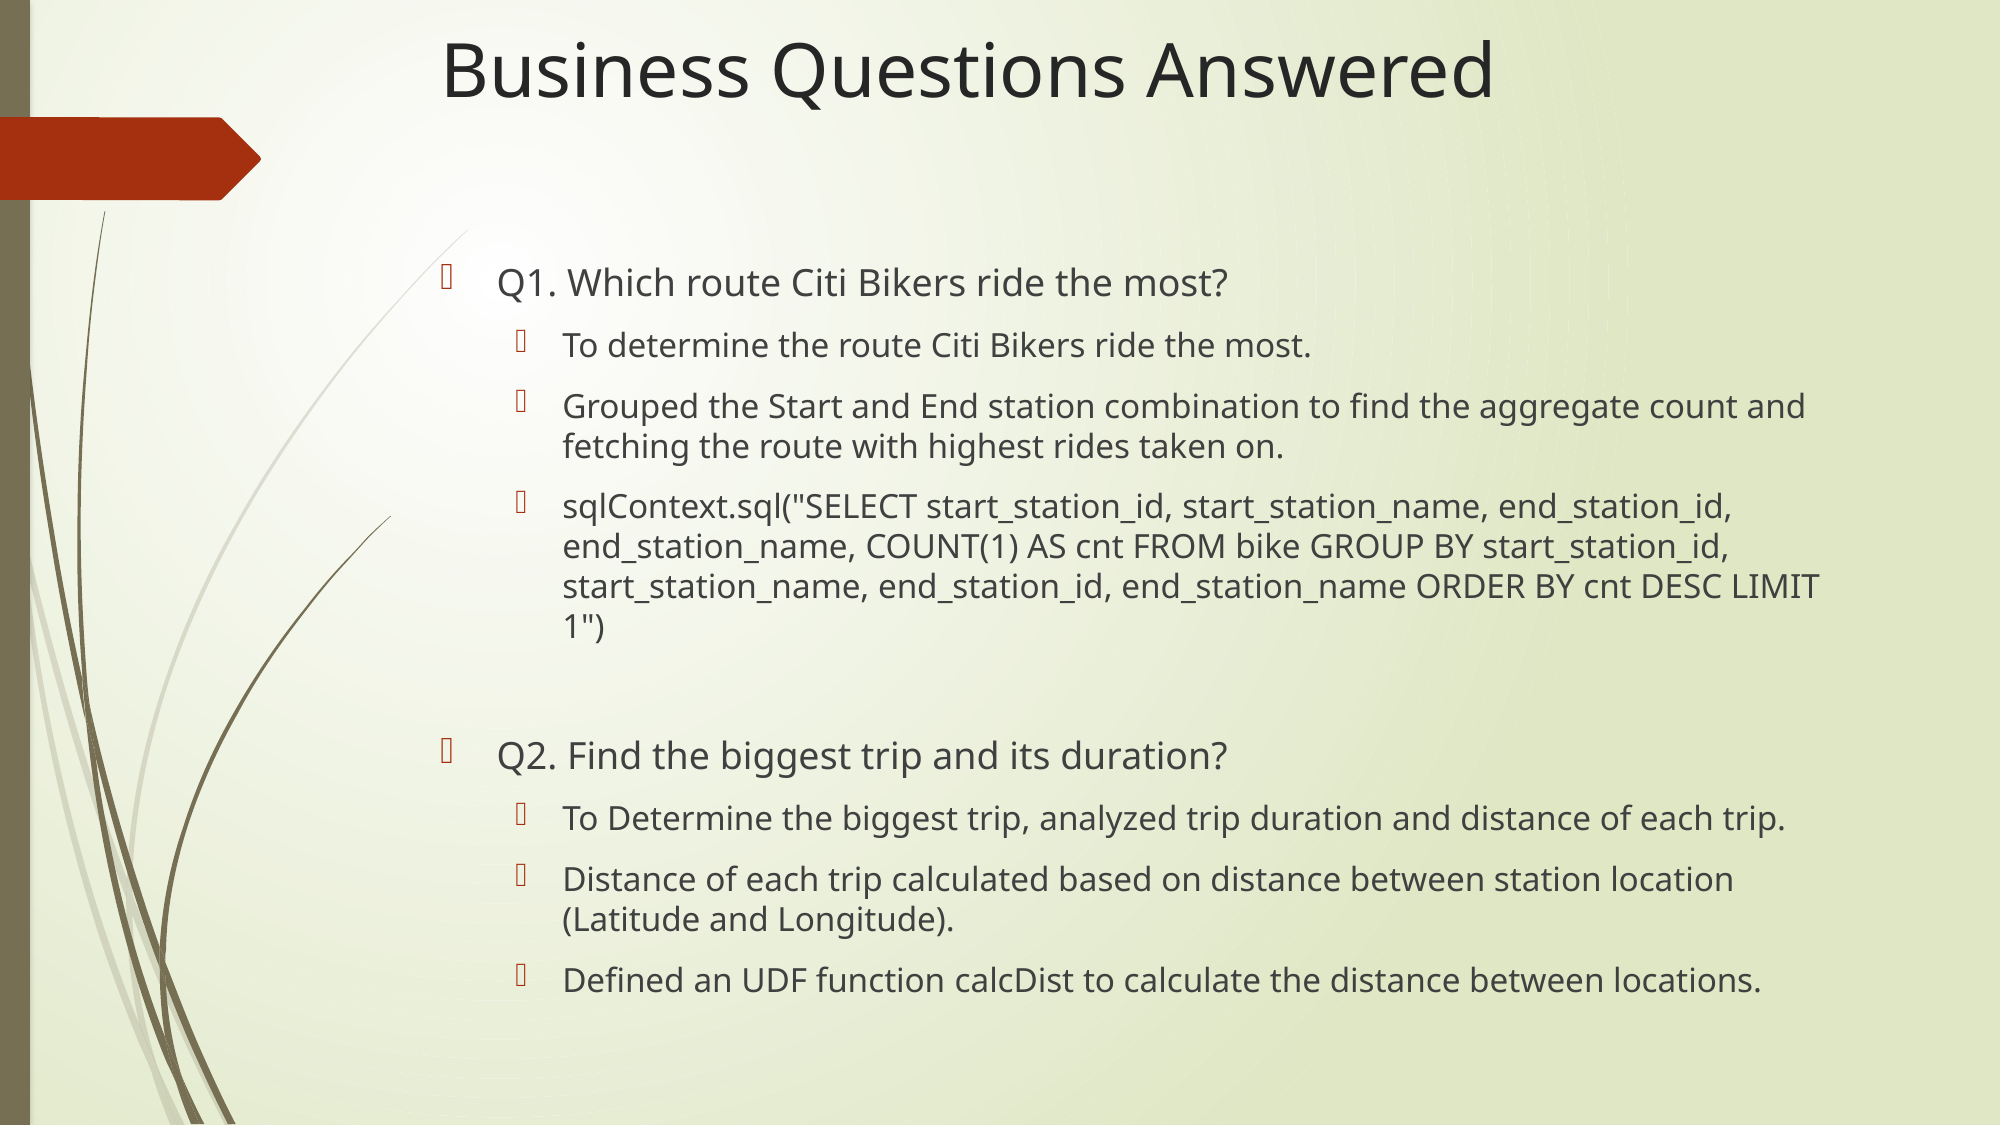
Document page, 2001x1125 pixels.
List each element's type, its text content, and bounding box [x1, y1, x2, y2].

list Q1. Which route Citi Bikers ride the most? To determine the route Citi Bikers ride the most. Grouped the Start and End station combination to find the aggregate count and fetching the route with highest rides taken on. sqlContext.sql("SELECT start_station_id, start_station_name, end_station_id, end_station_name, COUNT(1) AS cnt FROM bike GROUP BY start_station_id, start_station_name, end_station_id, end_station_name ORDER BY cnt DESC LIMIT 1") Q2. Find the biggest trip and its duration? To Determine the biggest trip, analyzed trip duration and distance of each trip. Distance of each trip calculated based on distance between station location (Latitude and Longitude). Defined an UDF function calcDist to calculate the distance between locations. [425, 250, 1888, 1091]
title Business Questions Answered [425, 14, 1888, 225]
